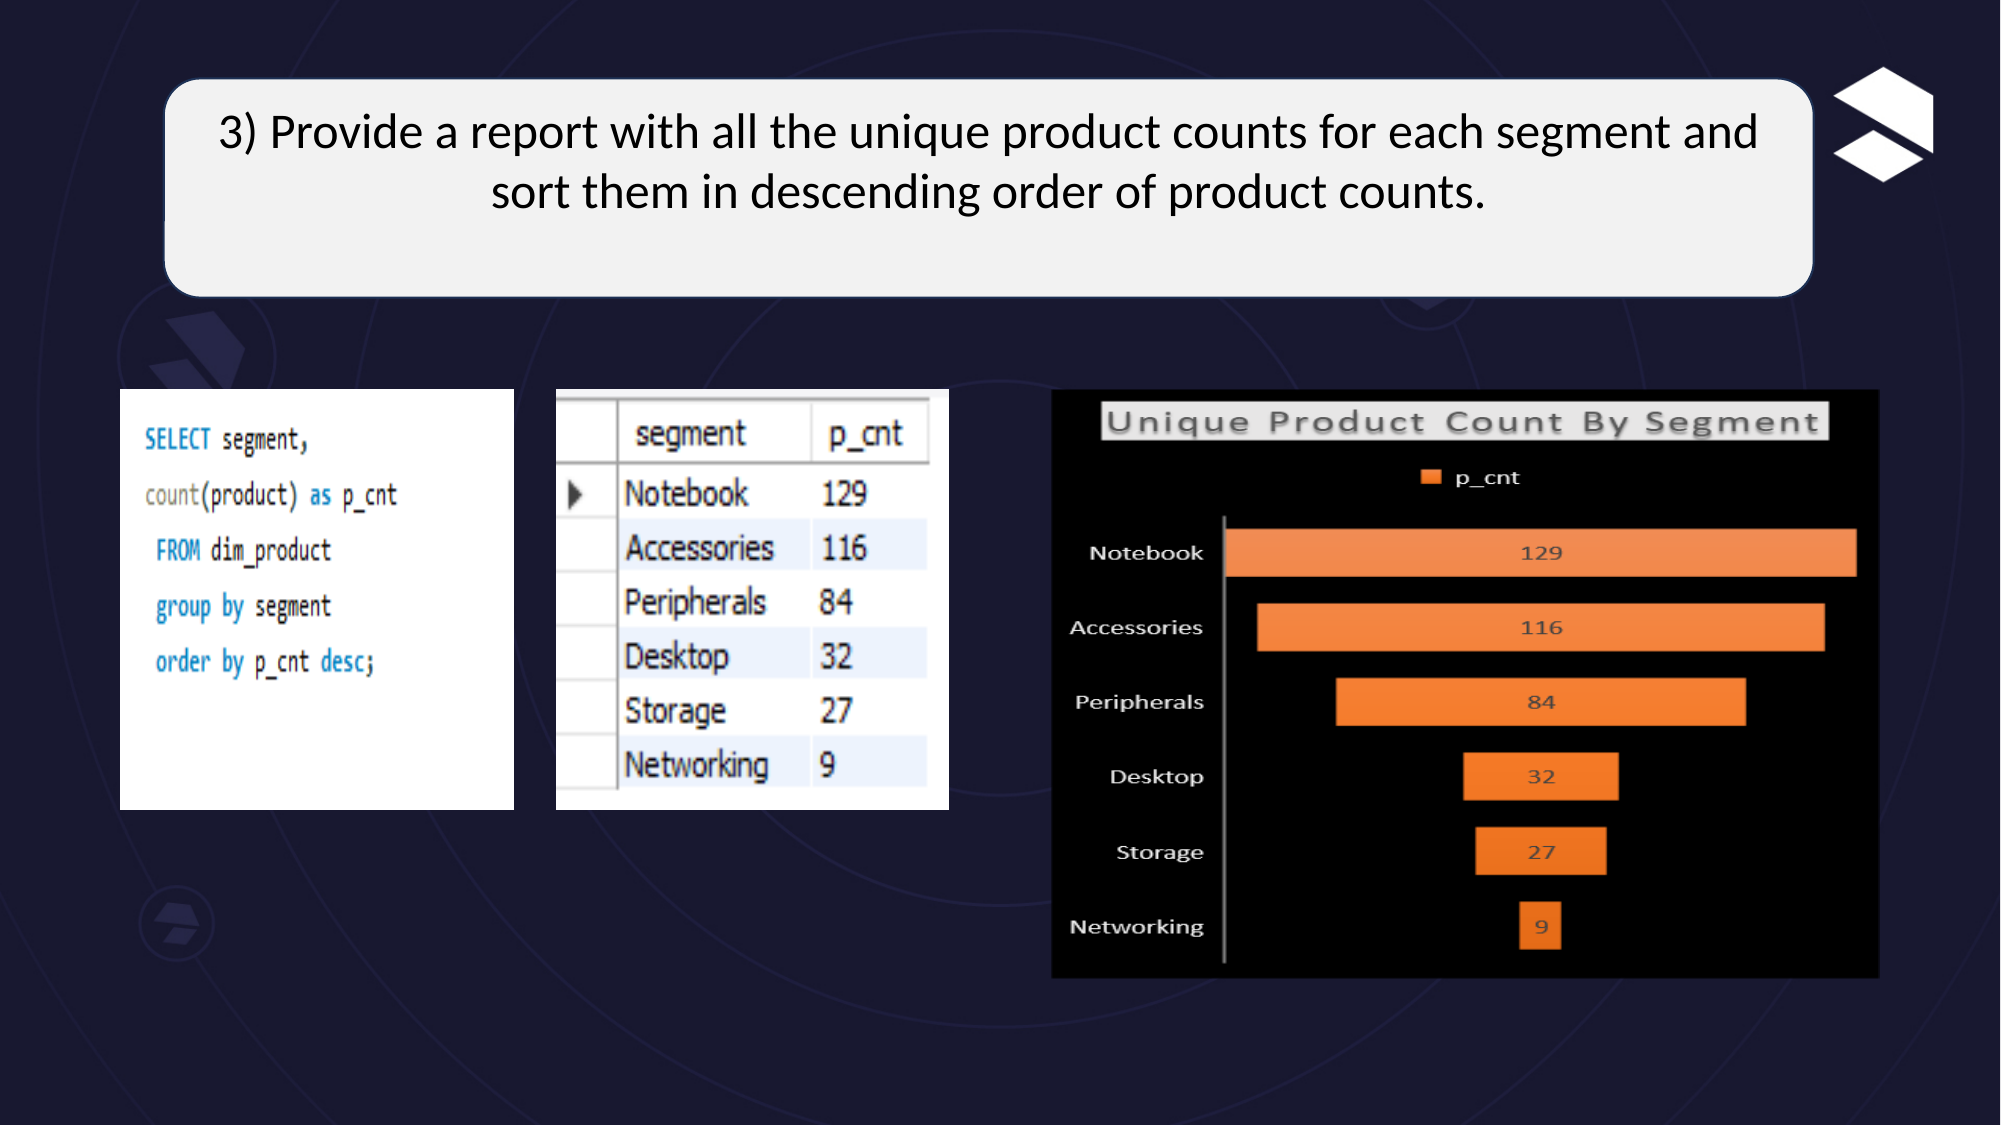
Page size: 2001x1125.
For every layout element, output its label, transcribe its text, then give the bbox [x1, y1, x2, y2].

picture [0, 0, 2001, 1125]
text_box 3) Provide a report with all the unique product counts for each segment and sort them in descending order of product counts. [162, 77, 1815, 299]
